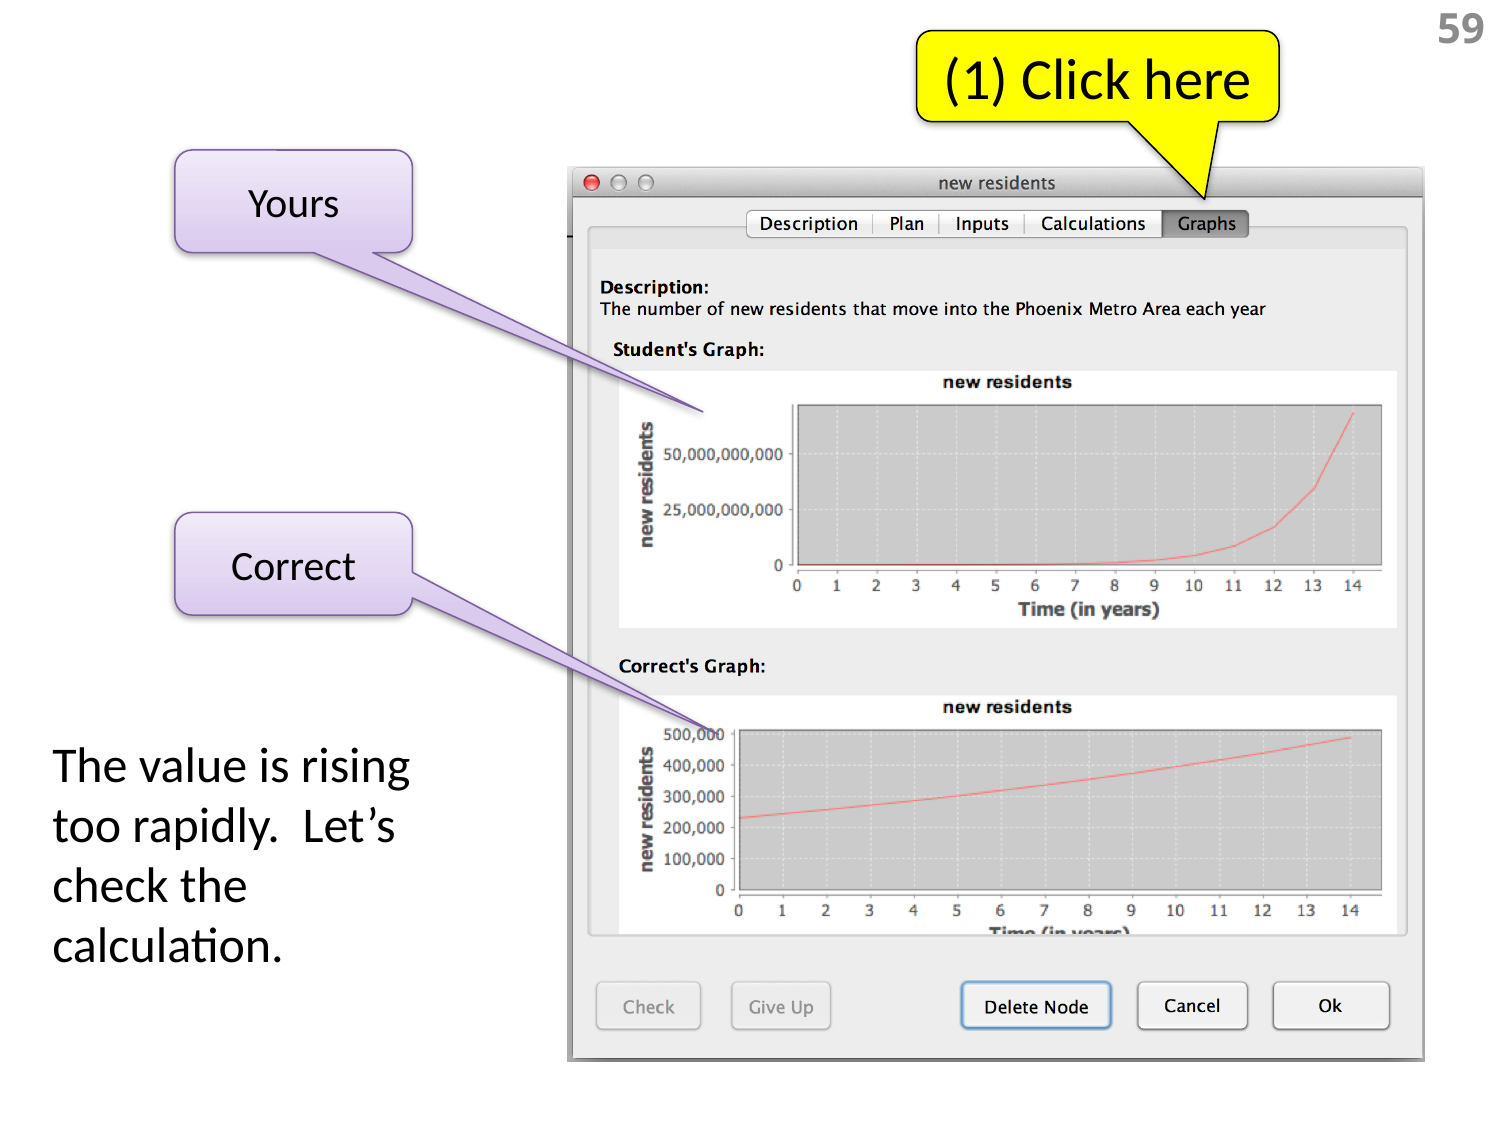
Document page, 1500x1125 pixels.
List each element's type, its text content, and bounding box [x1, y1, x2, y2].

text_box Yours [174, 149, 561, 355]
slide_number 59 [1149, 0, 1500, 60]
text_box (1) Click here [915, 29, 1280, 164]
text_box The value is rising too rapidly. Let’s check the calculation. [37, 724, 463, 980]
picture [566, 165, 1425, 1062]
text_box Correct [174, 511, 561, 666]
